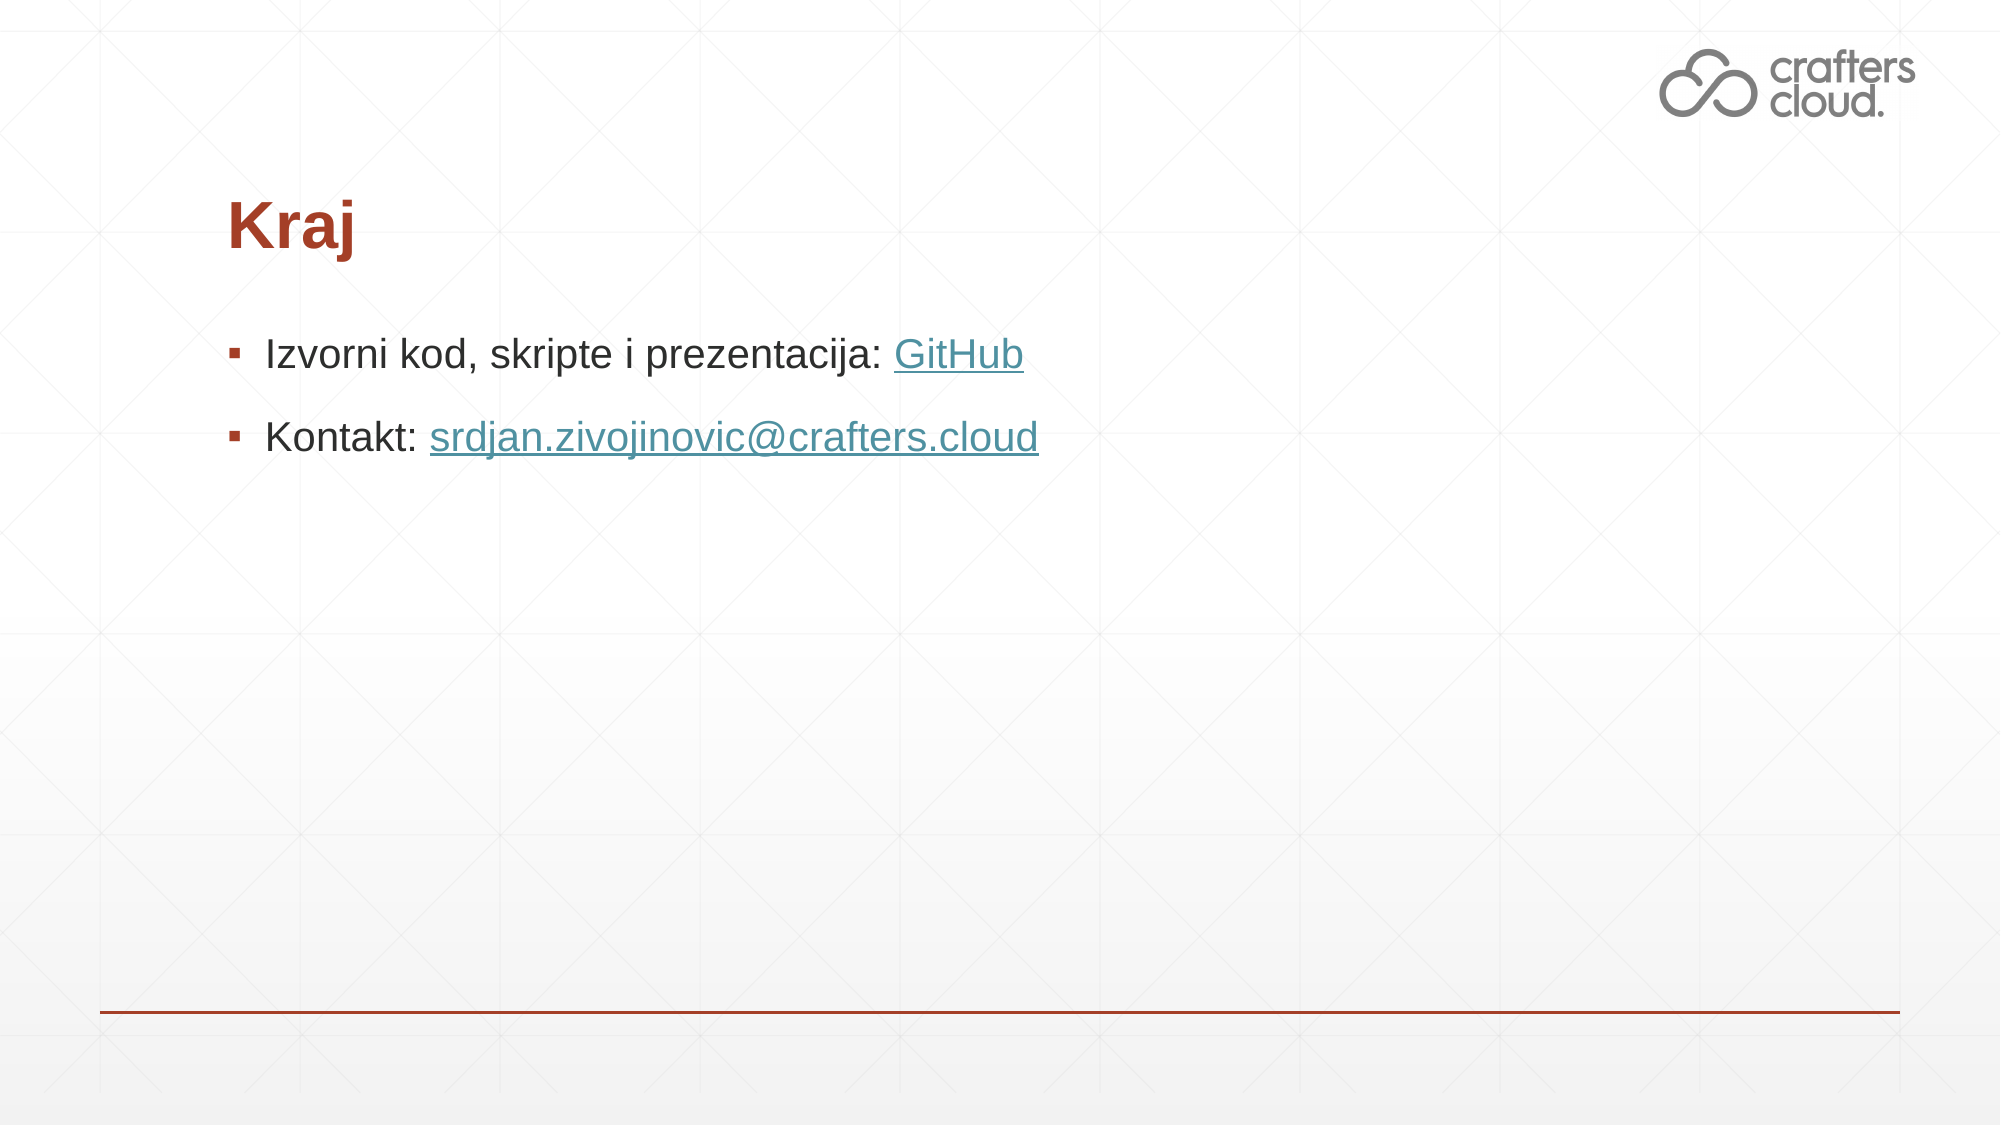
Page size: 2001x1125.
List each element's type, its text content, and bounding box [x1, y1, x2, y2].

title Kraj [212, 82, 1788, 271]
picture [1655, 45, 1919, 121]
list Izvorni kod, skripte i prezentacija: GitHub Kontakt: srdjan.zivojinovic@crafters.cloud [212, 324, 1788, 950]
